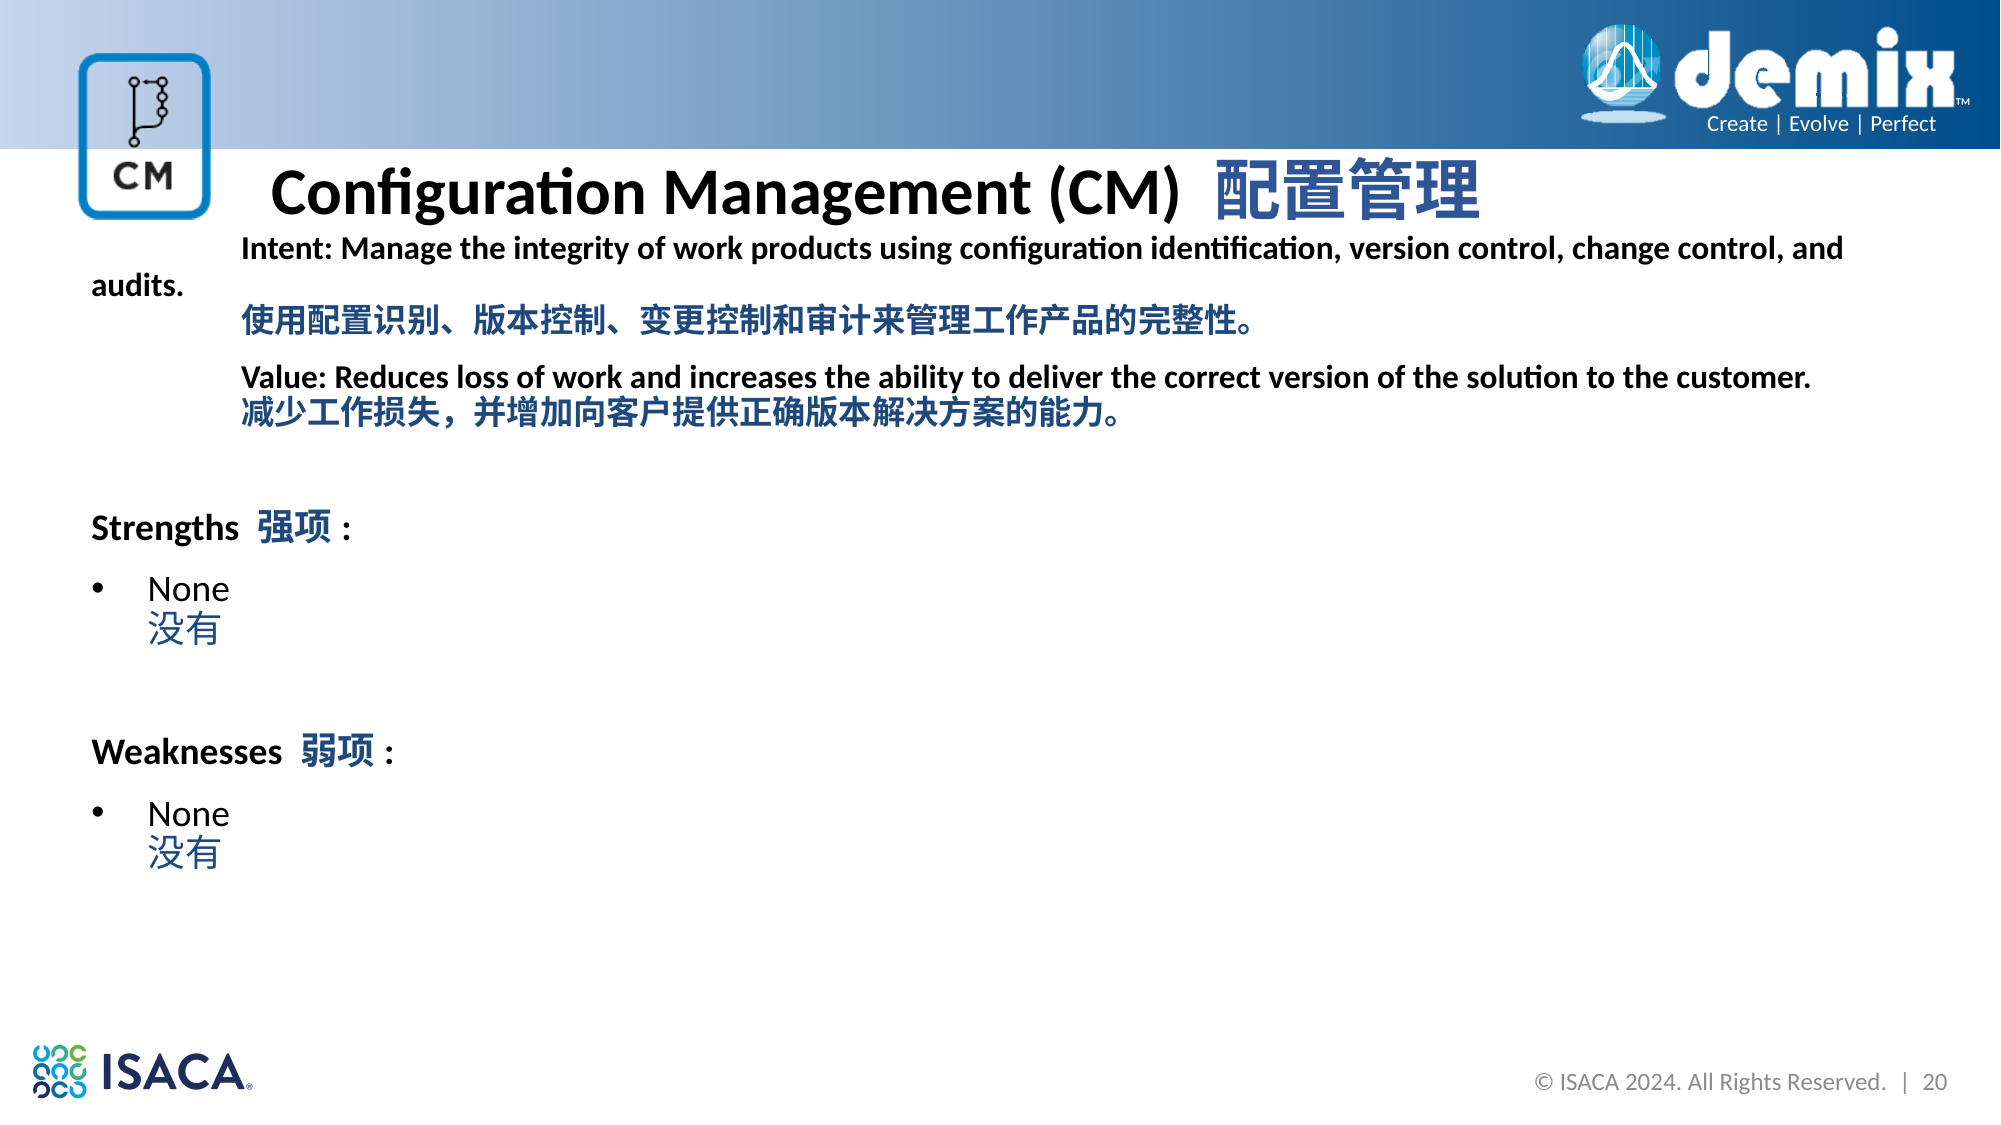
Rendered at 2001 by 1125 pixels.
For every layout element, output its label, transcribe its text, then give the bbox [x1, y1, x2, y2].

picture [1549, 3, 2000, 153]
picture [76, 53, 213, 220]
text_box Strengths 强项: None 没有 Weaknesses 弱项: None 没有 [76, 500, 1925, 1009]
picture [29, 1043, 255, 1103]
list Intent: Manage the integrity of work products using configuration identification, version control, change control, and audits. 使用配置识别、版本控制、变更控制和审计来管理工作产品的完整性。 Value: Reduces loss of work and increases the ability to deliver the correct version of the solution to the customer. 减少工作损失，并增加向客户提供正确版本解决方案的能力。 [76, 219, 1924, 448]
title Configuration Management (CM) 配置管理 [255, 148, 1900, 219]
